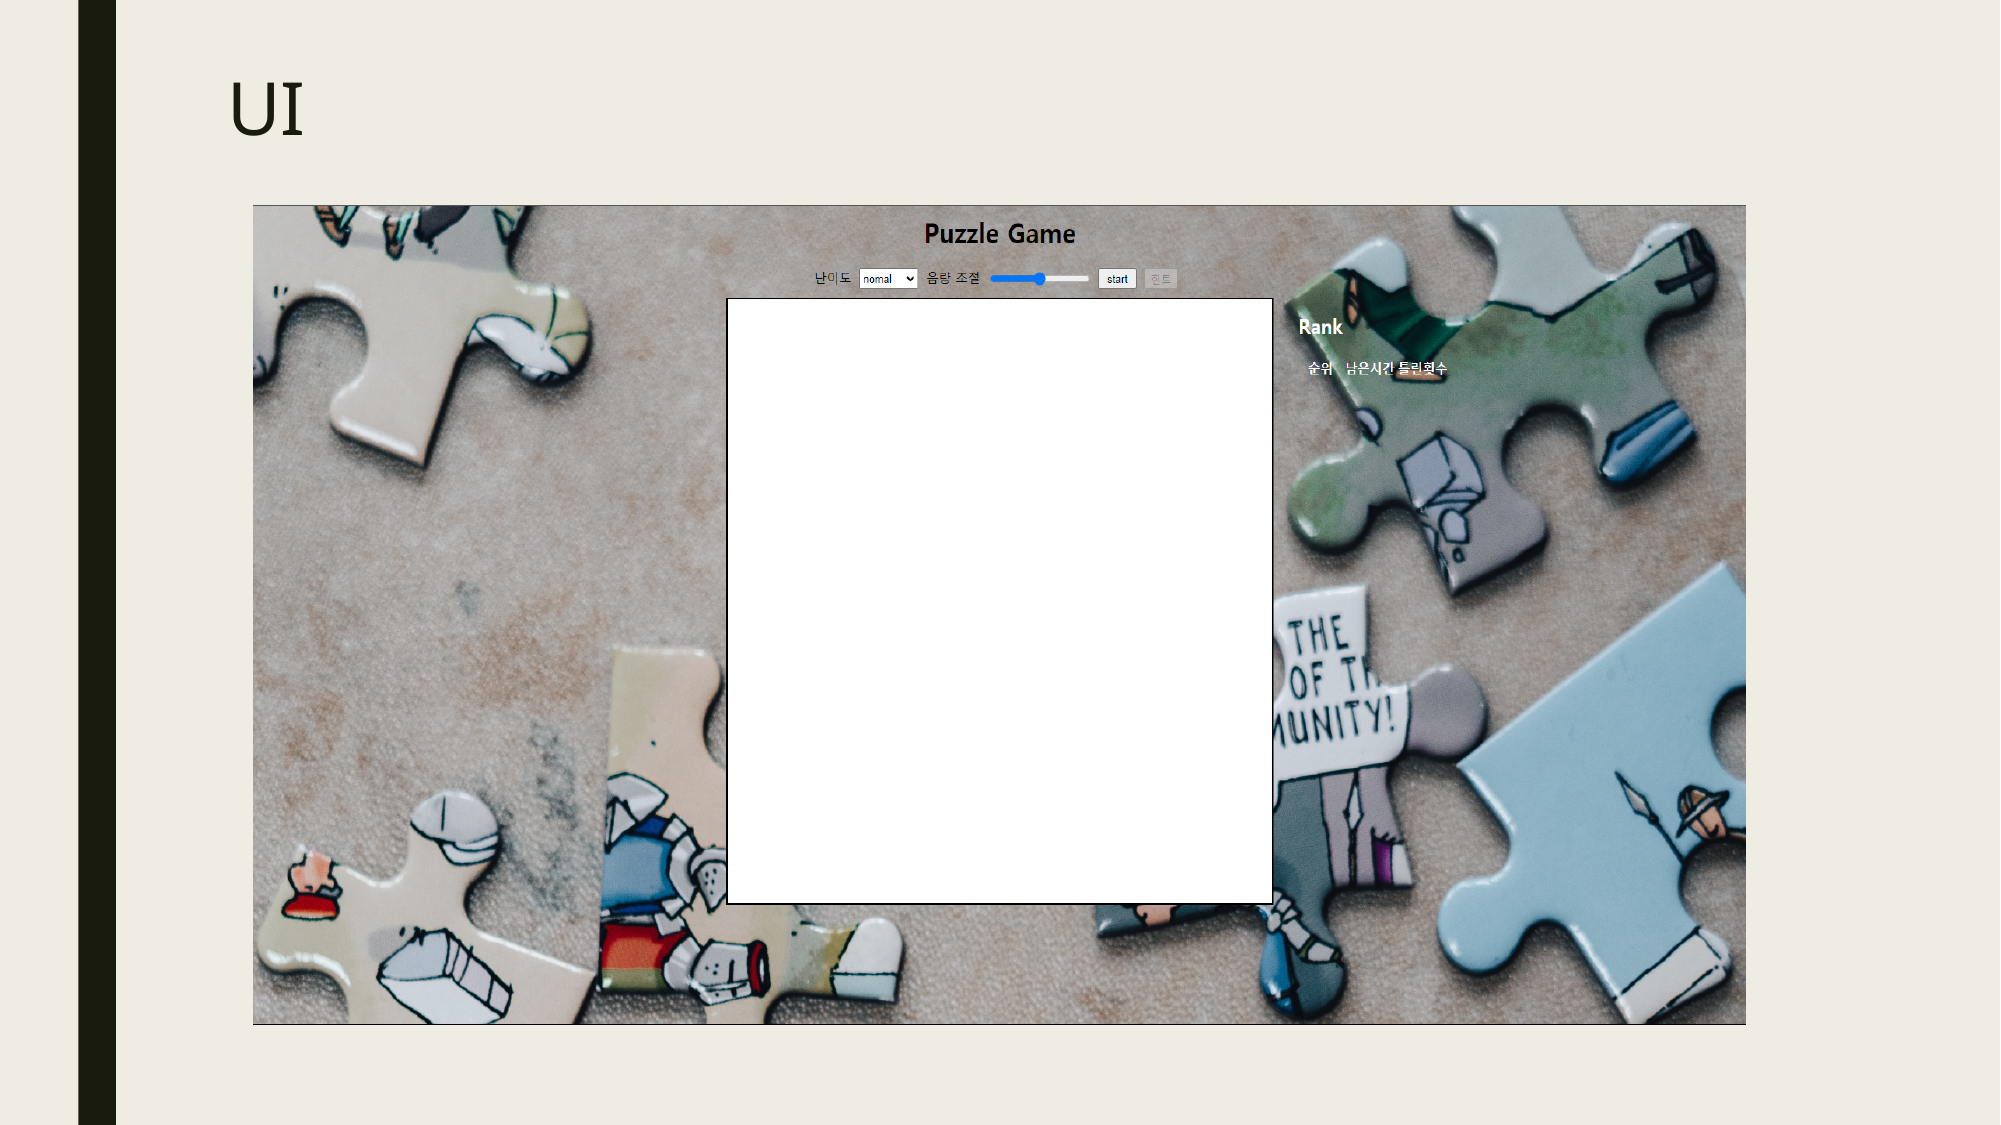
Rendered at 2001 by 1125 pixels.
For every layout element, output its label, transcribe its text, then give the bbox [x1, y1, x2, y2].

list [253, 205, 1746, 1025]
title UI [212, 65, 1788, 160]
